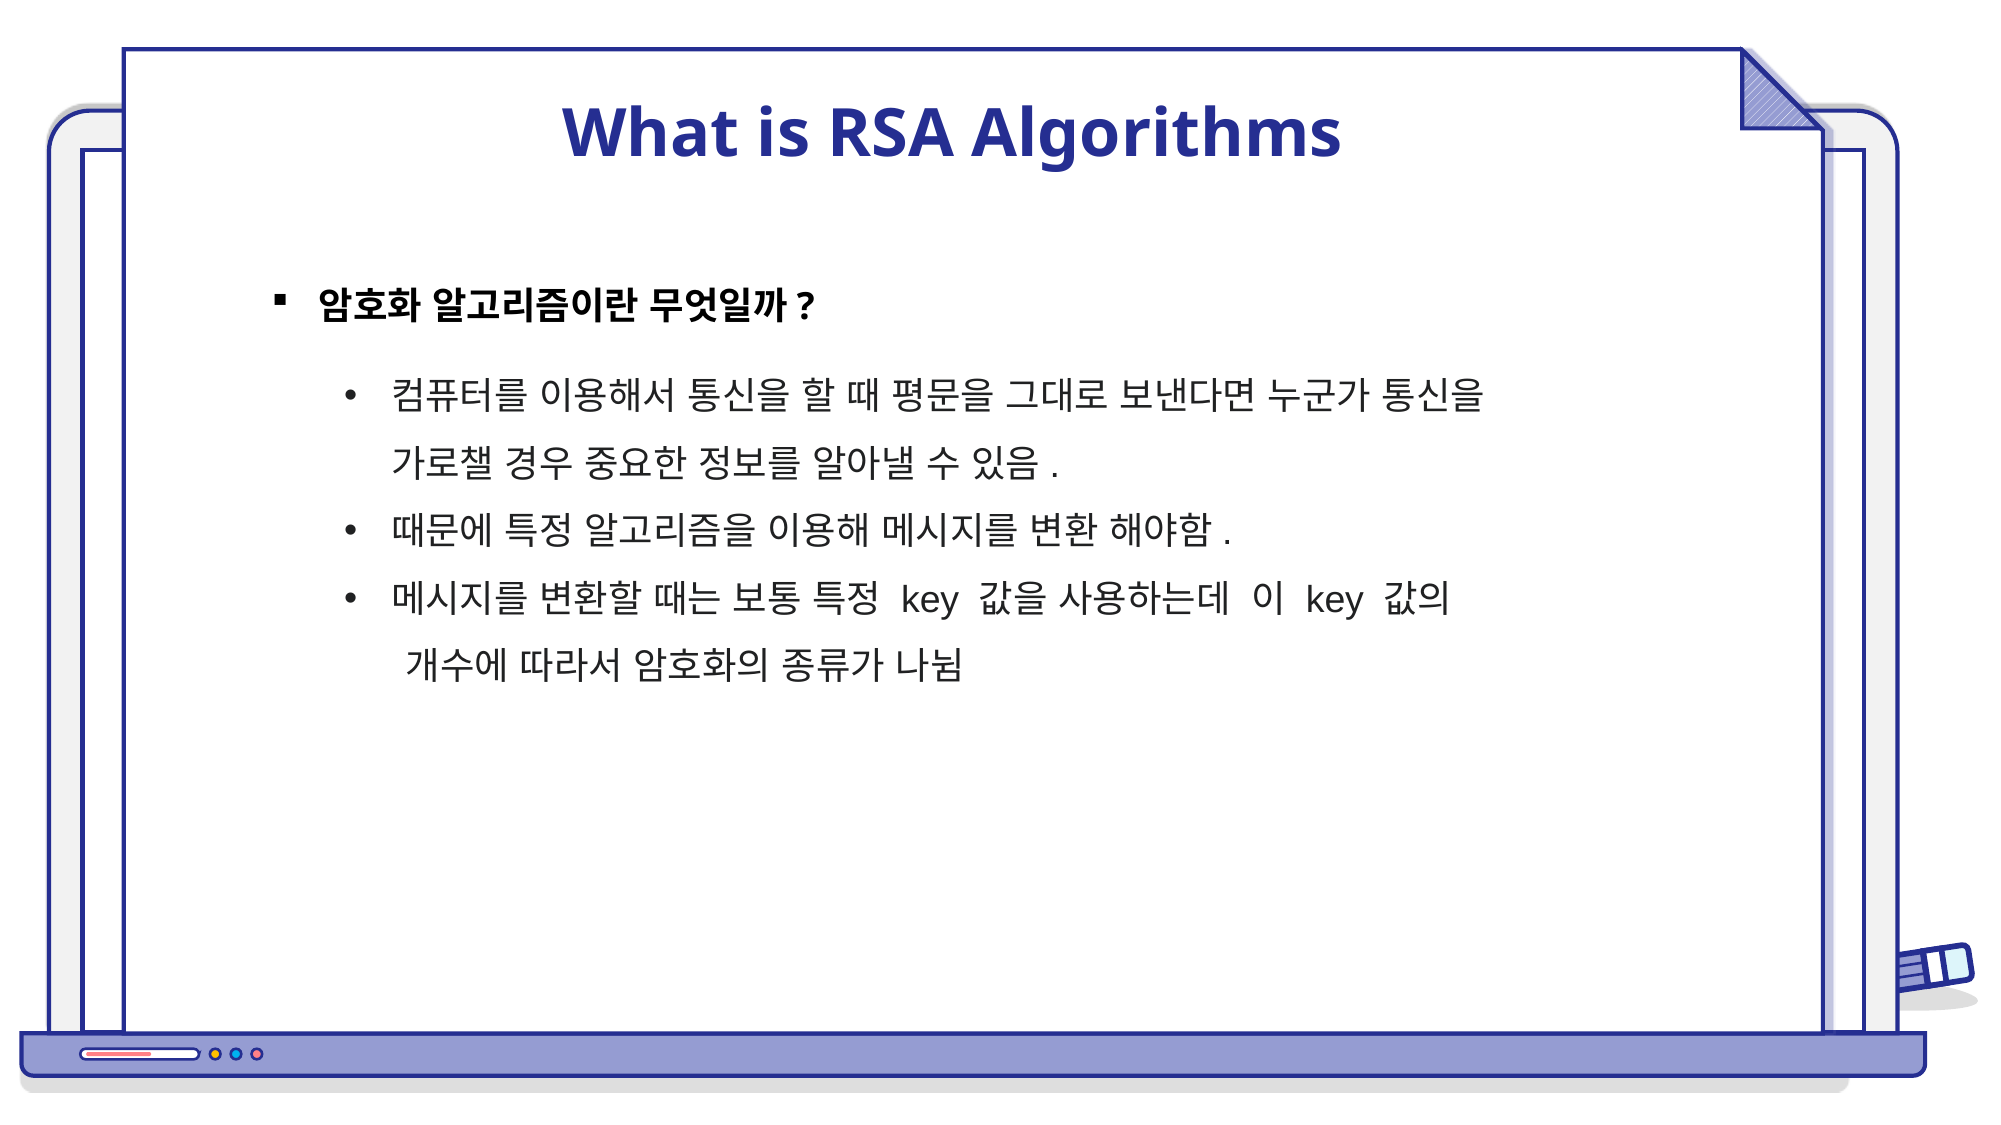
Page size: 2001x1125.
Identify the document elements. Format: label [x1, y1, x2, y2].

text_box [21, 49, 1979, 1076]
